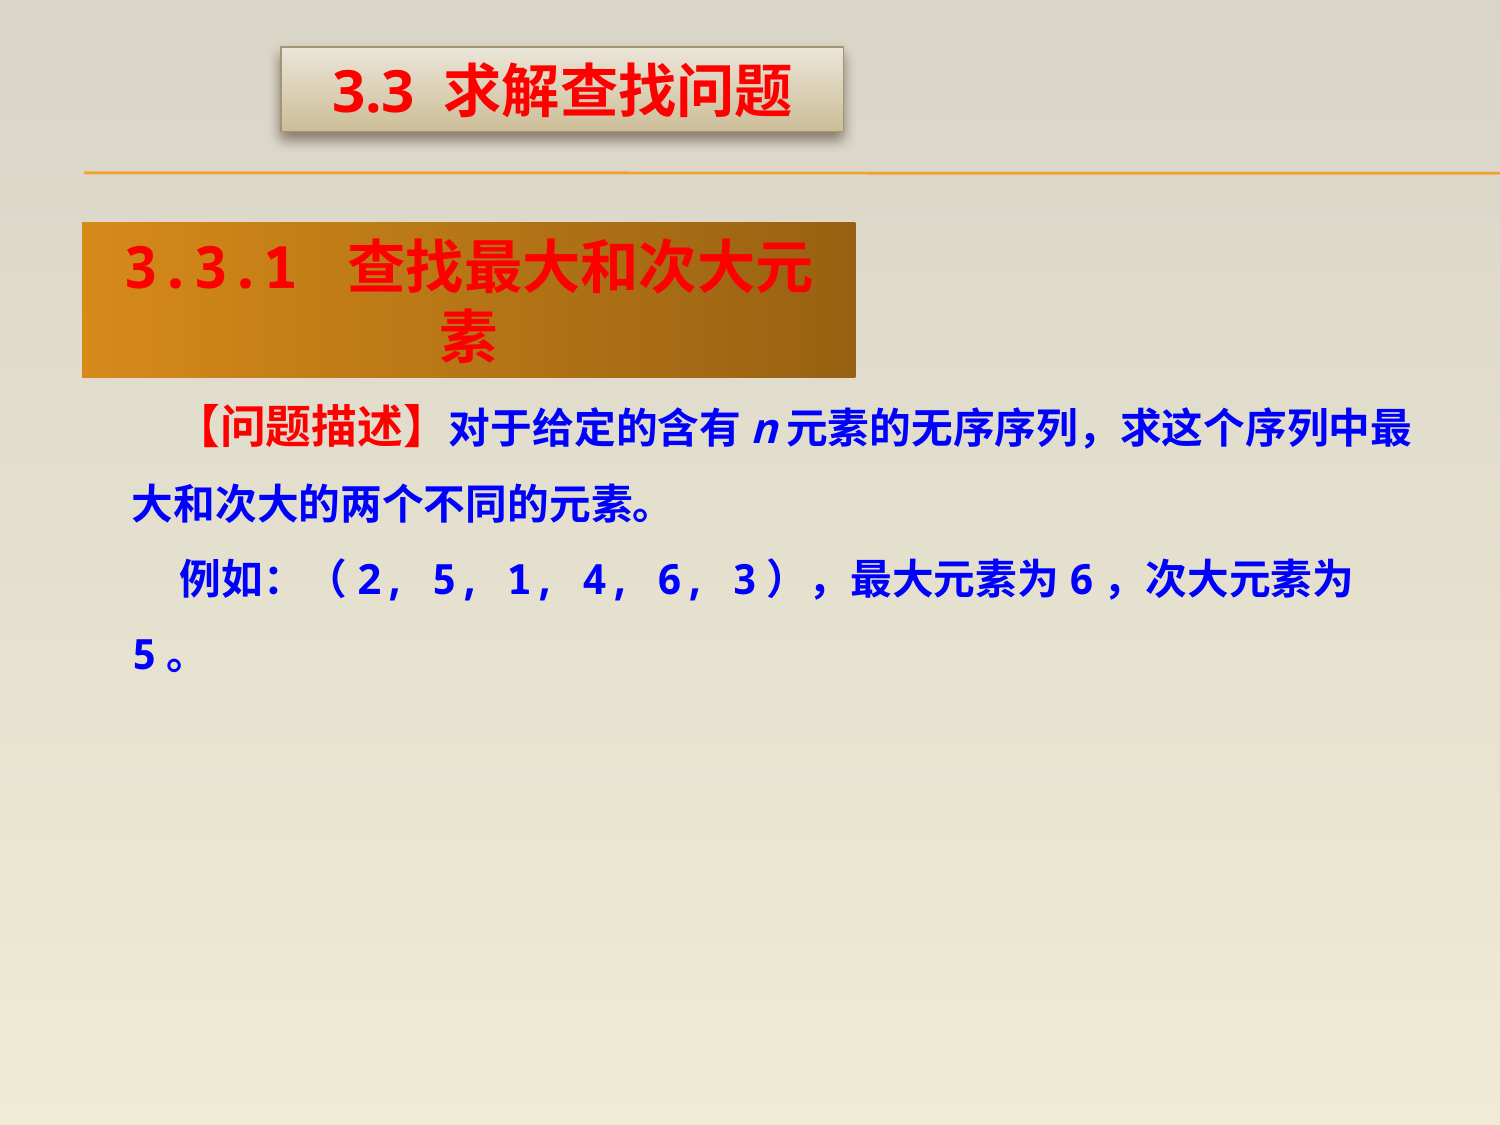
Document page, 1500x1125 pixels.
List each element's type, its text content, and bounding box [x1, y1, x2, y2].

text_box 3.3.1 查找最大和次大元素 [82, 222, 856, 378]
text_box 3.3 求解查找问题 [280, 46, 844, 132]
text_box 【问题描述】对于给定的含有n元素的无序序列，求这个序列中最大和次大的两个不同的元素。 例如：（2, 5, 1, 4, 6, 3），最大元素为6，次大元素为5。 [117, 363, 1441, 686]
